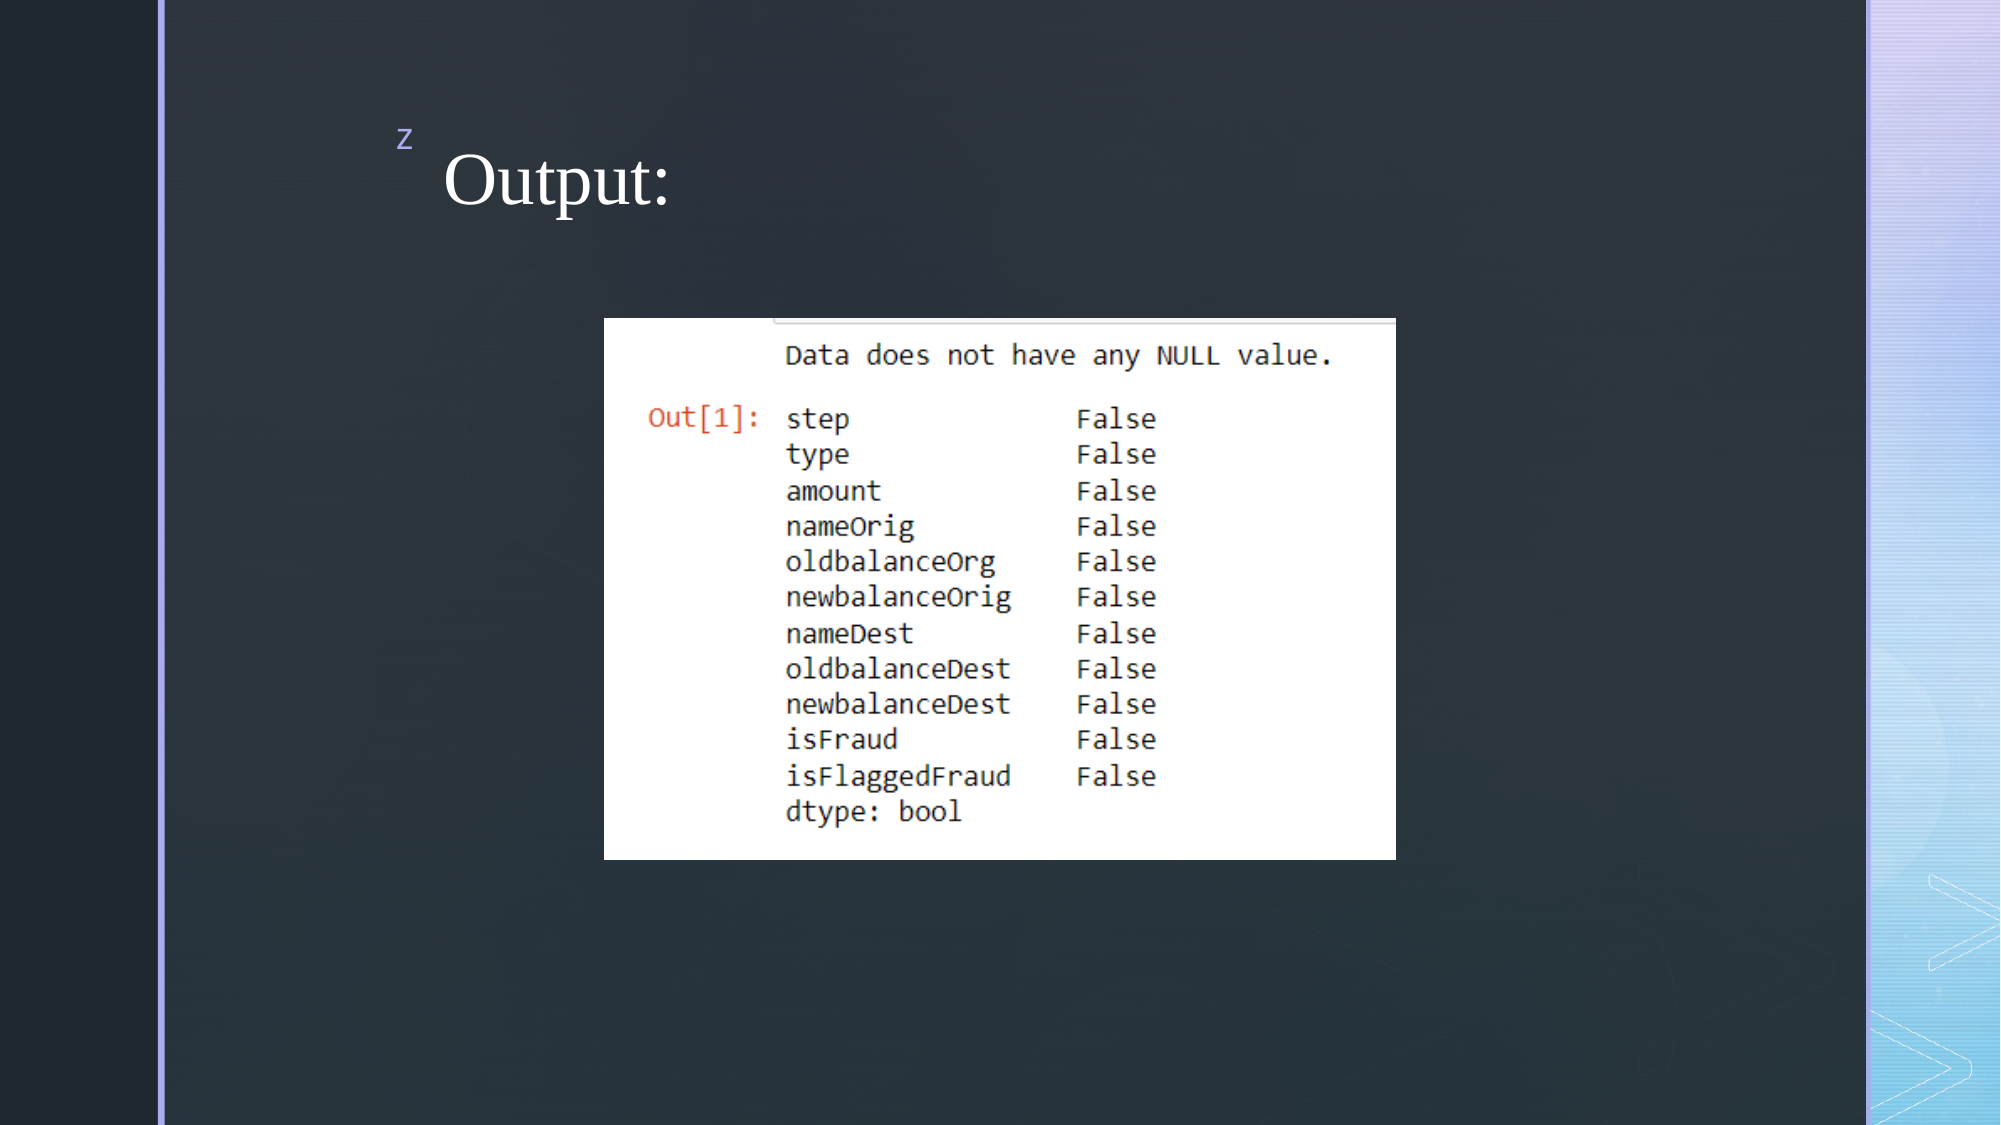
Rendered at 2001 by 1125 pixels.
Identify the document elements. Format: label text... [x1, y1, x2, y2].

picture [1871, 0, 2001, 1125]
title Output: [428, 132, 1734, 310]
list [604, 318, 1396, 860]
